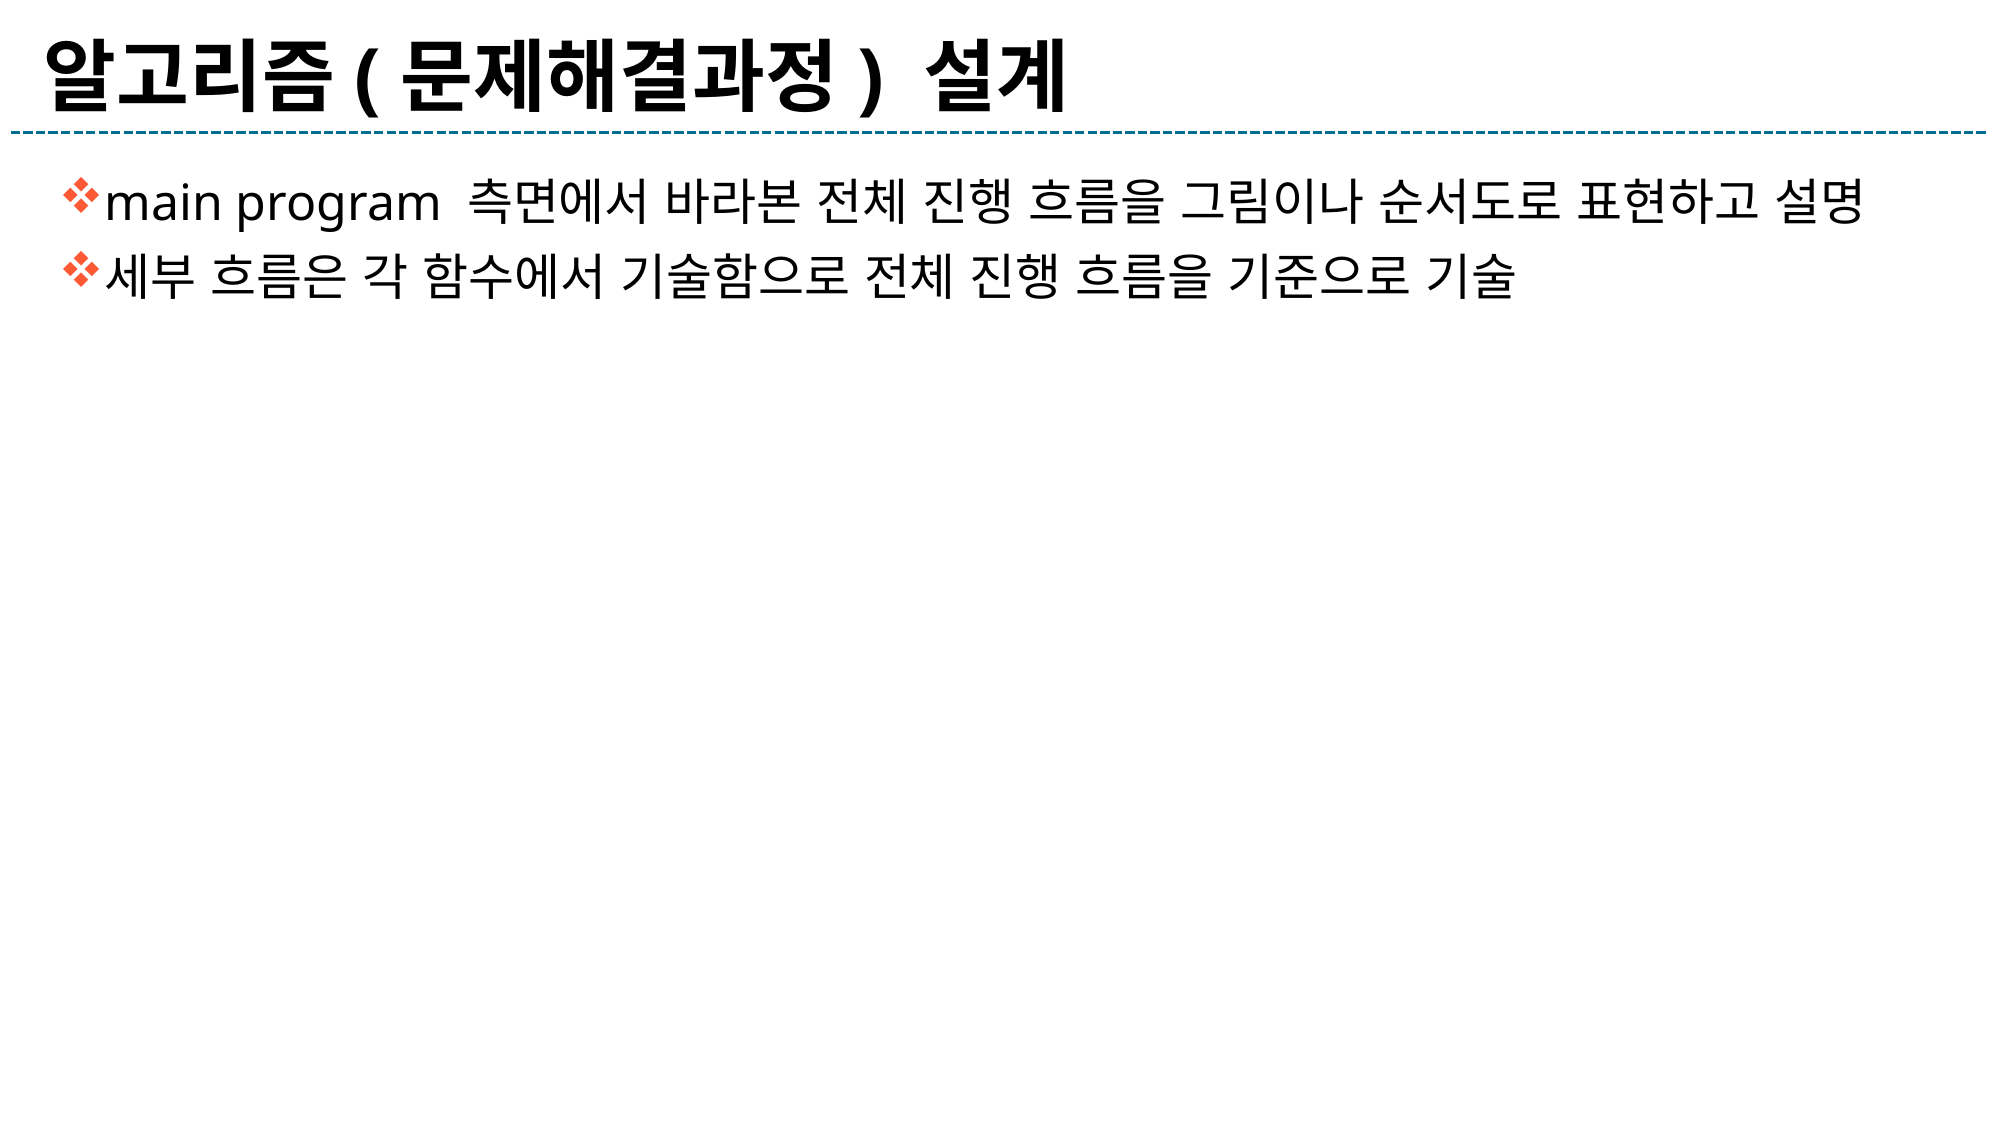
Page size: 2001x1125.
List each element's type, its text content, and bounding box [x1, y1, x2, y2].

list main program 측면에서 바라본 전체 진행 흐름을 그림이나 순서도로 표현하고 설명 세부 흐름은 각 함수에서 기술함으로 전체 진행 흐름을 기준으로 기술 [43, 169, 1933, 979]
title 알고리즘(문제해결과정) 설계 [28, 30, 1975, 130]
